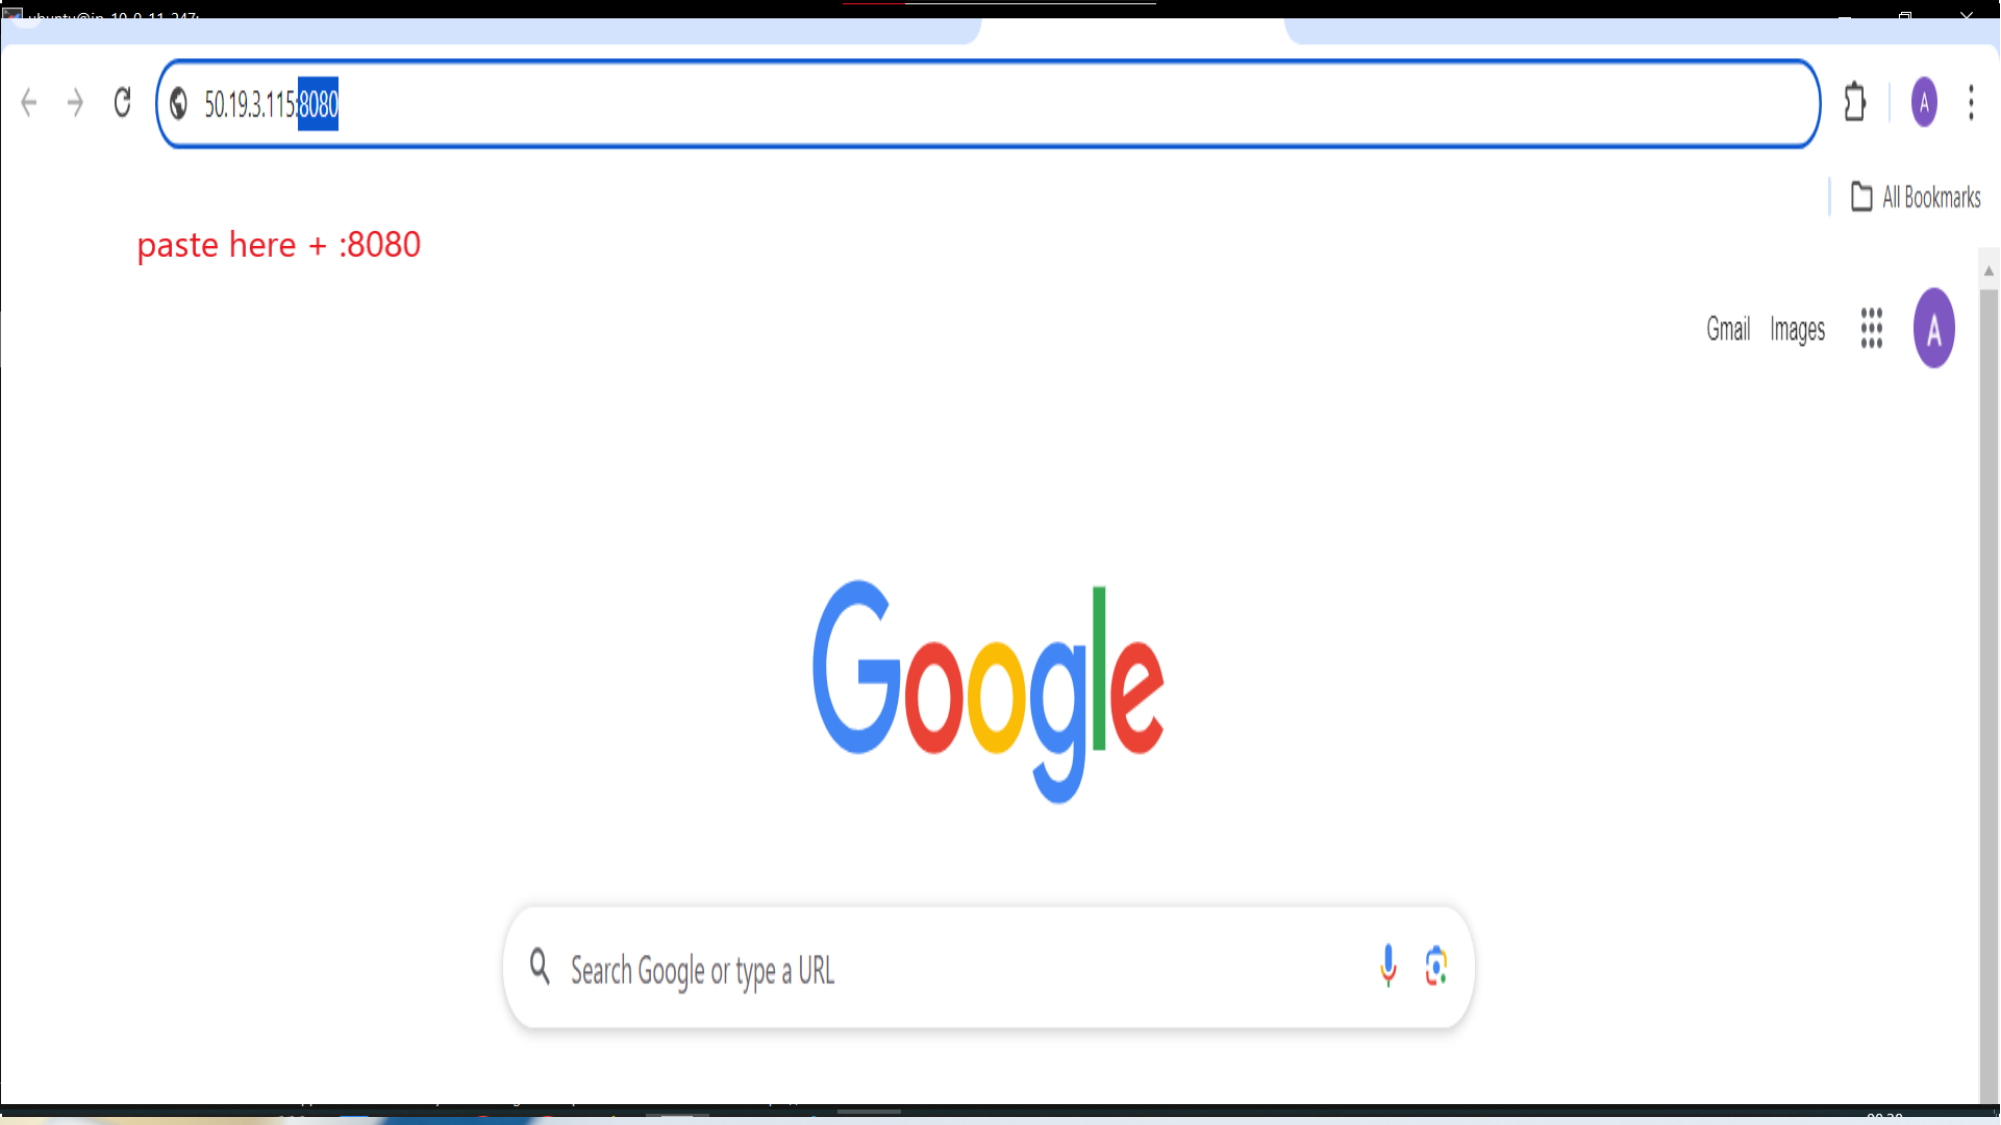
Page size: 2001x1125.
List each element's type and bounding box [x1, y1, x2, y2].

picture [0, 0, 2000, 1117]
text_box [0, 1117, 2000, 1125]
